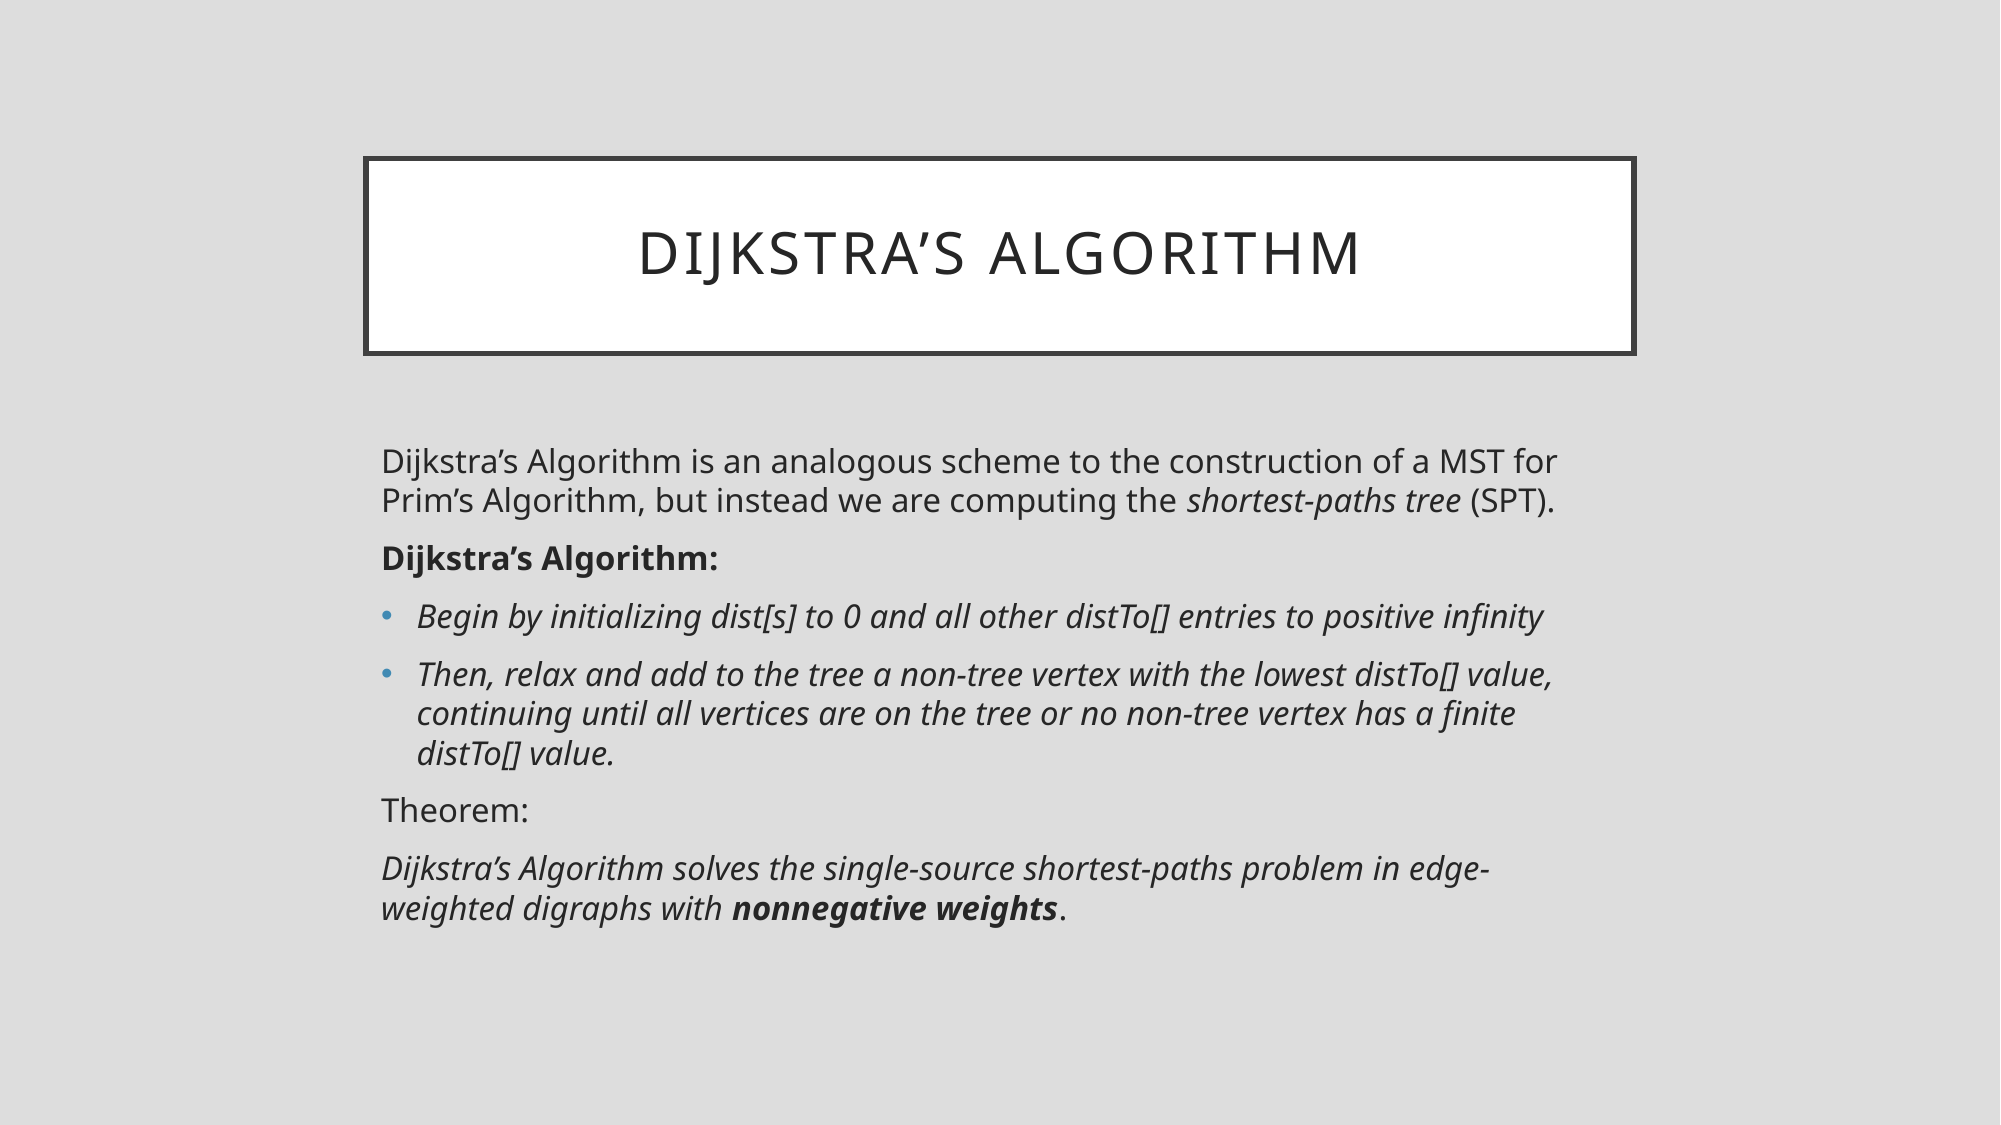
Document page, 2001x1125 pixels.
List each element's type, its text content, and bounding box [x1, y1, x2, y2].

list Dijkstra’s Algorithm is an analogous scheme to the construction of a MST for Prim’s Algorithm, but instead we are computing the shortest-paths tree (SPT). Dijkstra’s Algorithm: Begin by initializing dist[s] to 0 and all other distTo[] entries to positive infinity Then, relax and add to the tree a non-tree vertex with the lowest distTo[] value, continuing until all vertices are on the tree or no non-tree vertex has a finite distTo[] value. Theorem: Dijkstra’s Algorithm solves the single-source shortest-paths problem in edge-weighted digraphs with nonnegative weights. [366, 432, 1634, 942]
title Dijkstra’s Algorithm [363, 156, 1637, 356]
